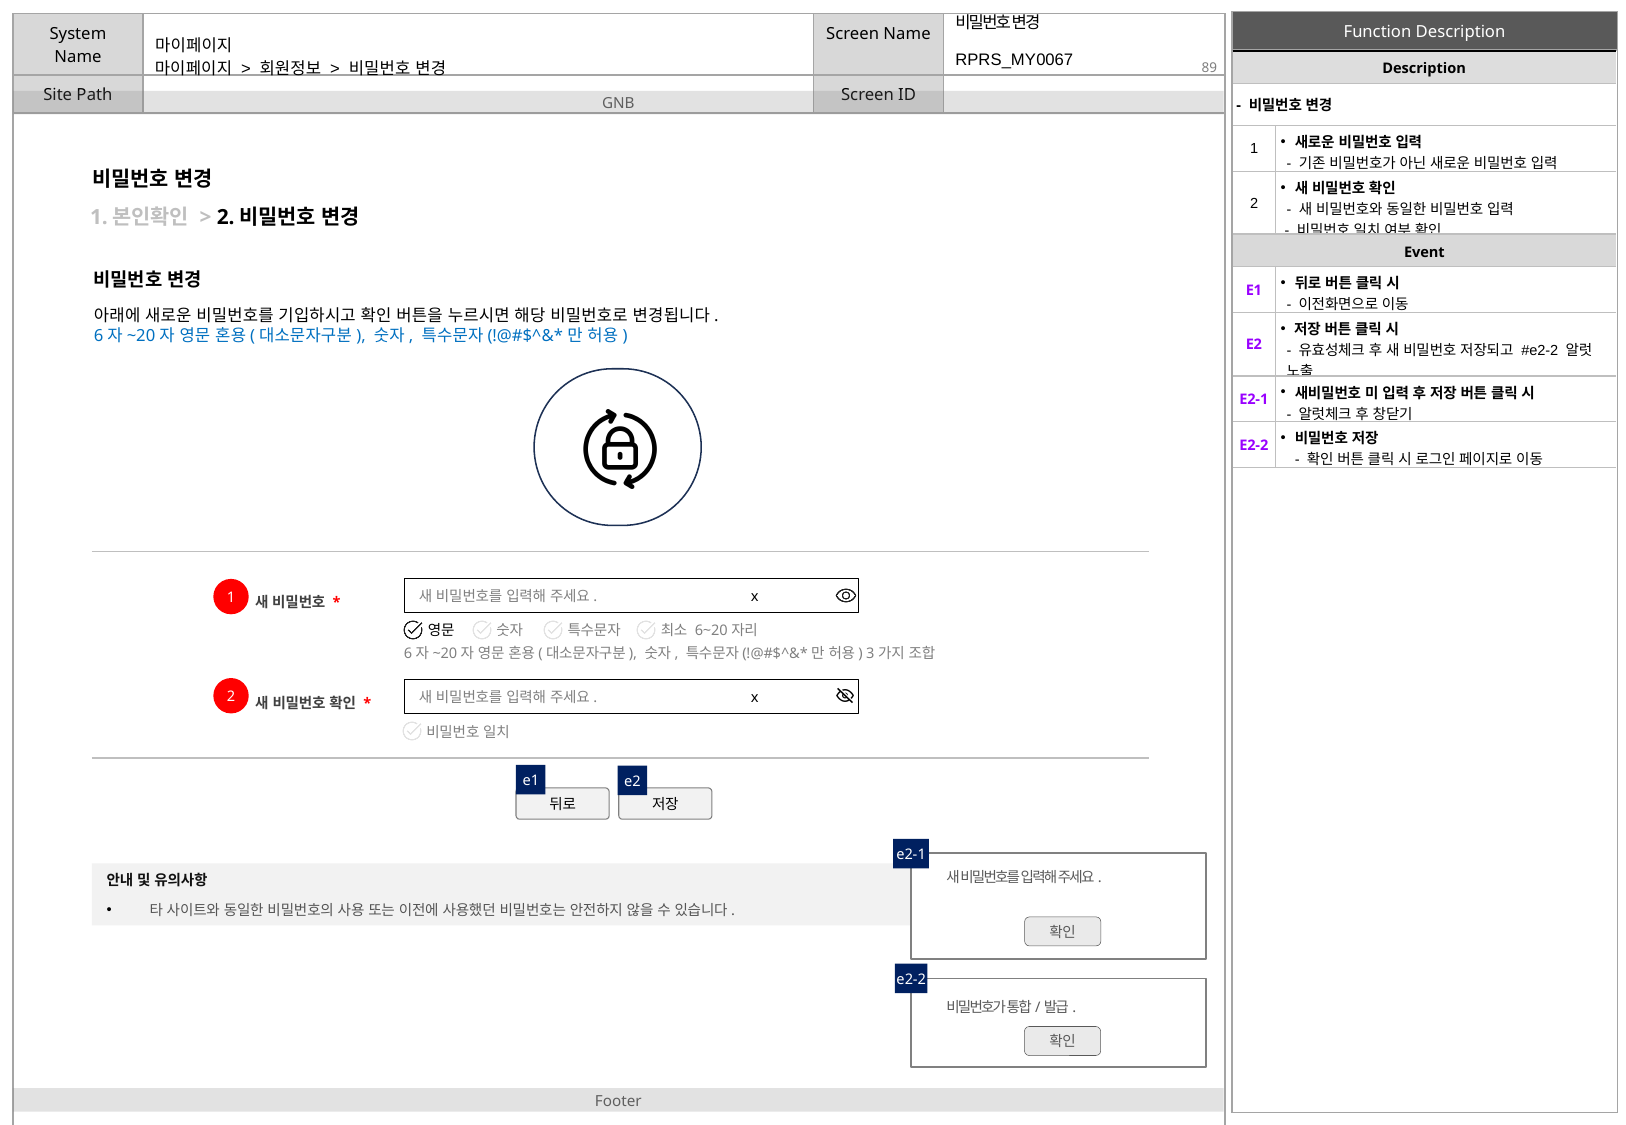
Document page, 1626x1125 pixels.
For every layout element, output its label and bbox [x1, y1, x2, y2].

picture [579, 409, 660, 489]
text_box [513, 764, 612, 822]
picture [469, 617, 494, 642]
table_cell [1276, 377, 1616, 421]
text_box [75, 145, 982, 237]
table_cell [1276, 313, 1616, 375]
title [143, 52, 813, 87]
table_cell [1233, 313, 1275, 375]
picture [399, 719, 424, 744]
text_box [91, 838, 1207, 959]
text_box [91, 551, 1150, 759]
table_cell [1233, 422, 1275, 467]
table_cell [1233, 172, 1275, 233]
list [943, 14, 1227, 87]
table_cell [1233, 267, 1275, 312]
table_header [1233, 235, 1616, 266]
picture [833, 683, 857, 708]
table_header [1233, 52, 1616, 83]
picture [833, 584, 857, 607]
table_cell [1233, 126, 1275, 171]
text_box [531, 366, 704, 528]
text_box [78, 249, 944, 352]
table_cell [1233, 377, 1275, 421]
text_box [894, 963, 1207, 1068]
picture [401, 617, 425, 642]
picture [540, 617, 565, 642]
table_cell [1233, 84, 1616, 125]
text_box [616, 765, 715, 822]
table_cell [1276, 126, 1616, 171]
table_cell [1276, 267, 1616, 312]
table_cell [1276, 422, 1616, 467]
table_cell [1276, 172, 1616, 233]
picture [634, 617, 658, 642]
